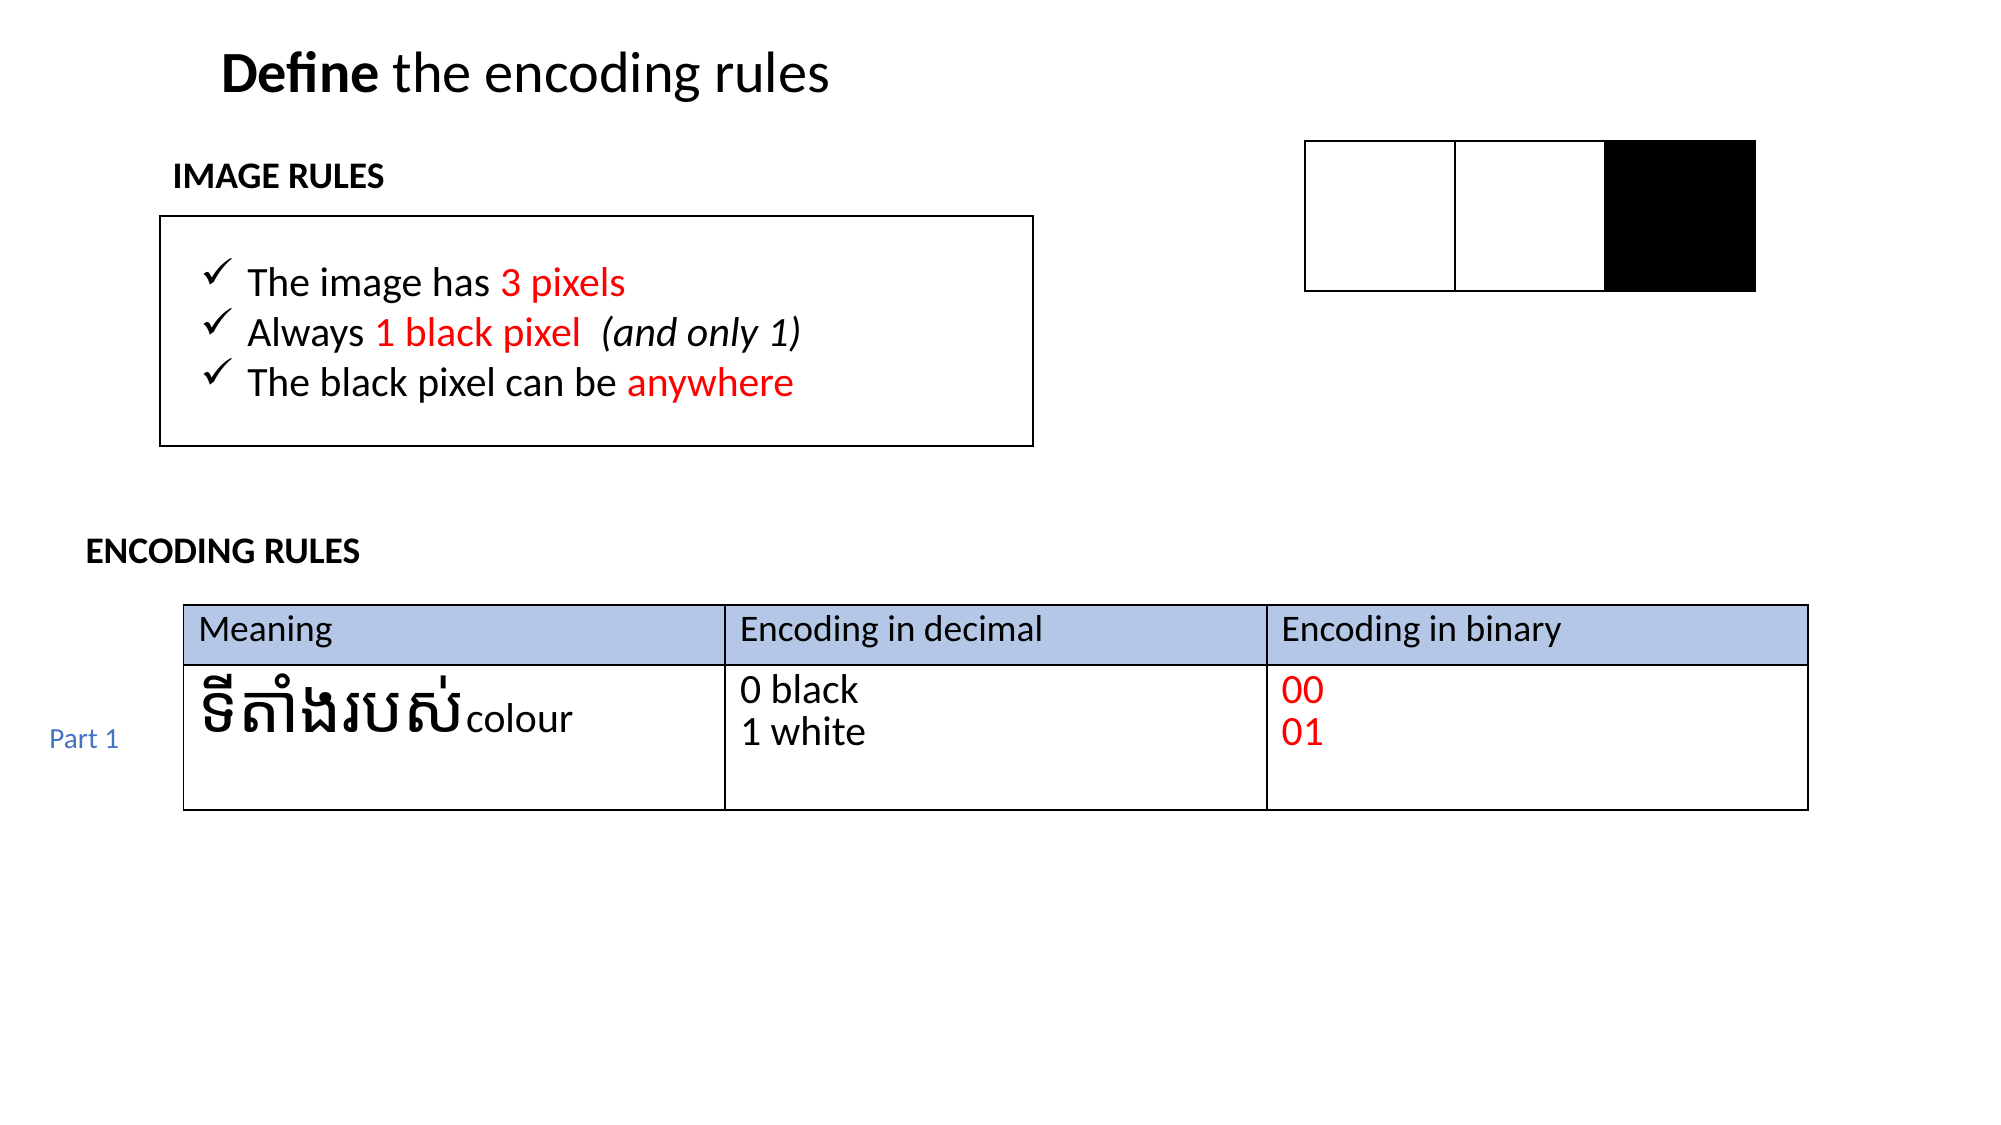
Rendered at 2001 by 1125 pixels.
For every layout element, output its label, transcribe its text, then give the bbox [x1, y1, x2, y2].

text_box [1606, 140, 1756, 292]
table_header Encoding in decimal [726, 606, 1266, 664]
text_box [1304, 140, 1454, 292]
table_cell ទីតាំងរបស់colour [184, 666, 724, 809]
text_box [1454, 140, 1606, 292]
text_box Part 1 [34, 712, 135, 763]
table_cell 00 01 [1268, 666, 1807, 809]
text_box IMAGE RULES [157, 144, 400, 204]
table_header Encoding in binary [1268, 606, 1807, 664]
table_header Meaning [184, 606, 724, 664]
table_cell 0 black 1 white [726, 666, 1266, 809]
text_box ENCODING RULES [70, 518, 376, 579]
text_box [159, 215, 1034, 447]
text_box Define the encoding rules [206, 26, 882, 111]
